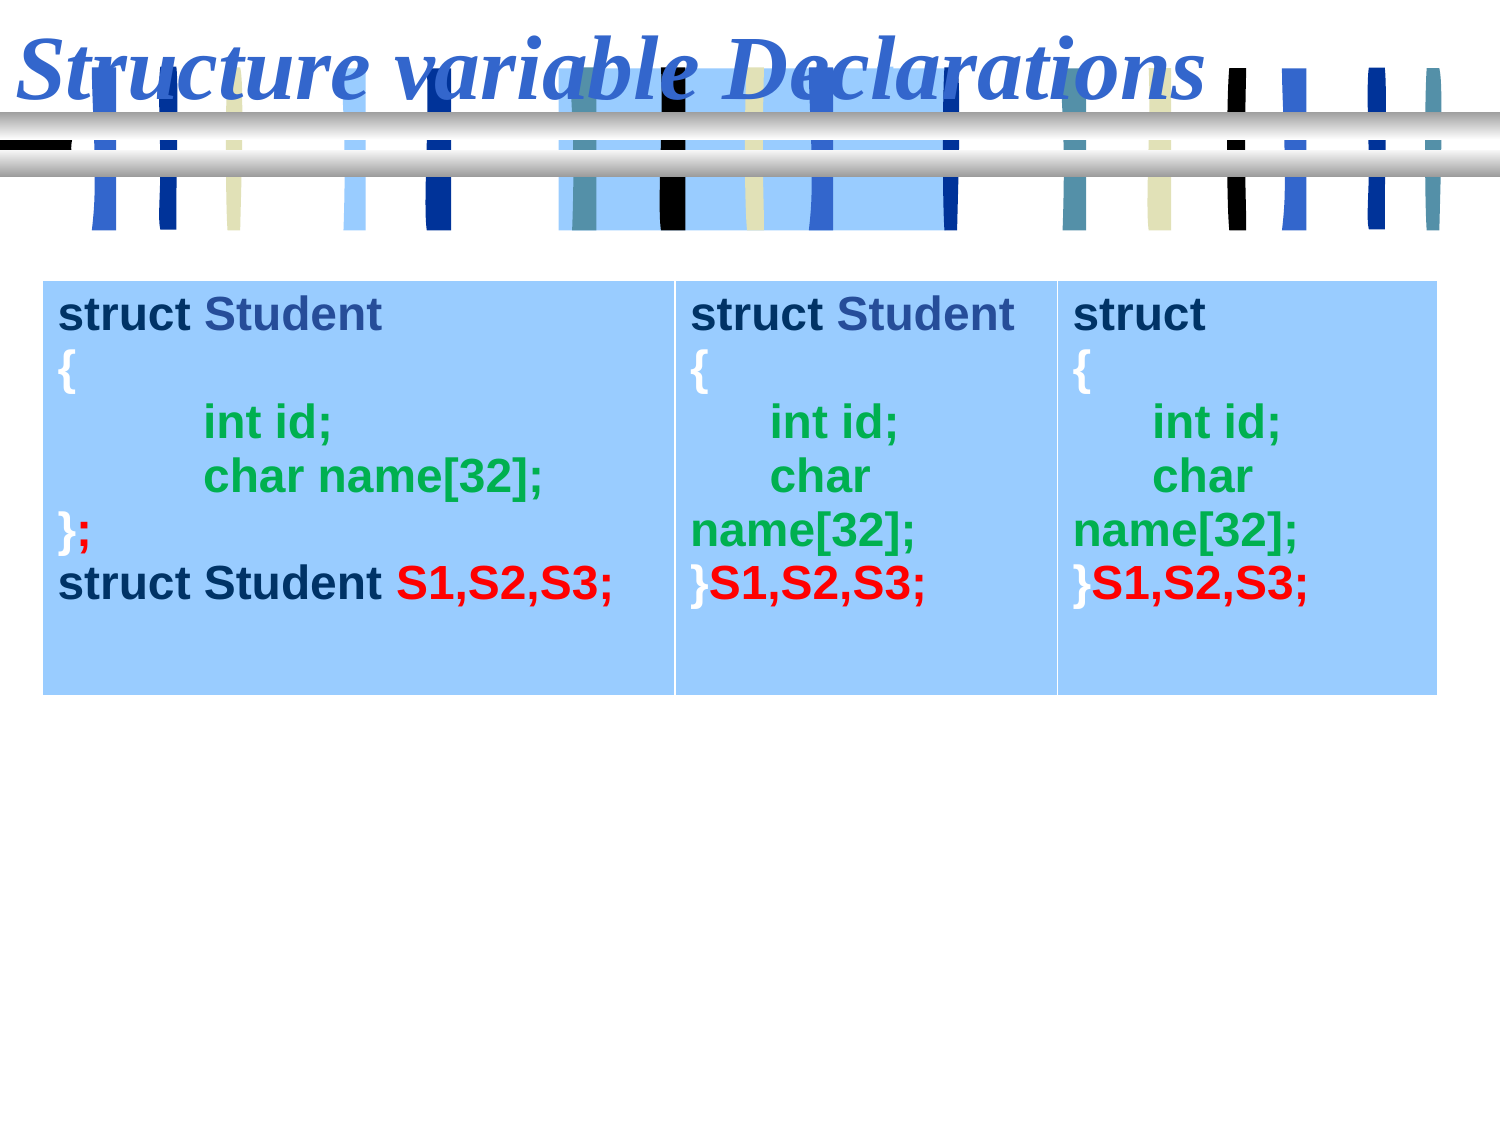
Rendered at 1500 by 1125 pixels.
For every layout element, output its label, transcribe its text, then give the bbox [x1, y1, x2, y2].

title Structure variable Declarations [0, 0, 1495, 125]
table_header struct { int id; char name[32]; }S1,S2,S3; [1058, 281, 1437, 695]
table_header struct Student { int id; char name[32]; }; struct Student S1,S2,S3; [43, 281, 674, 695]
table_header struct Student { int id; char name[32]; }S1,S2,S3; [676, 281, 1057, 695]
